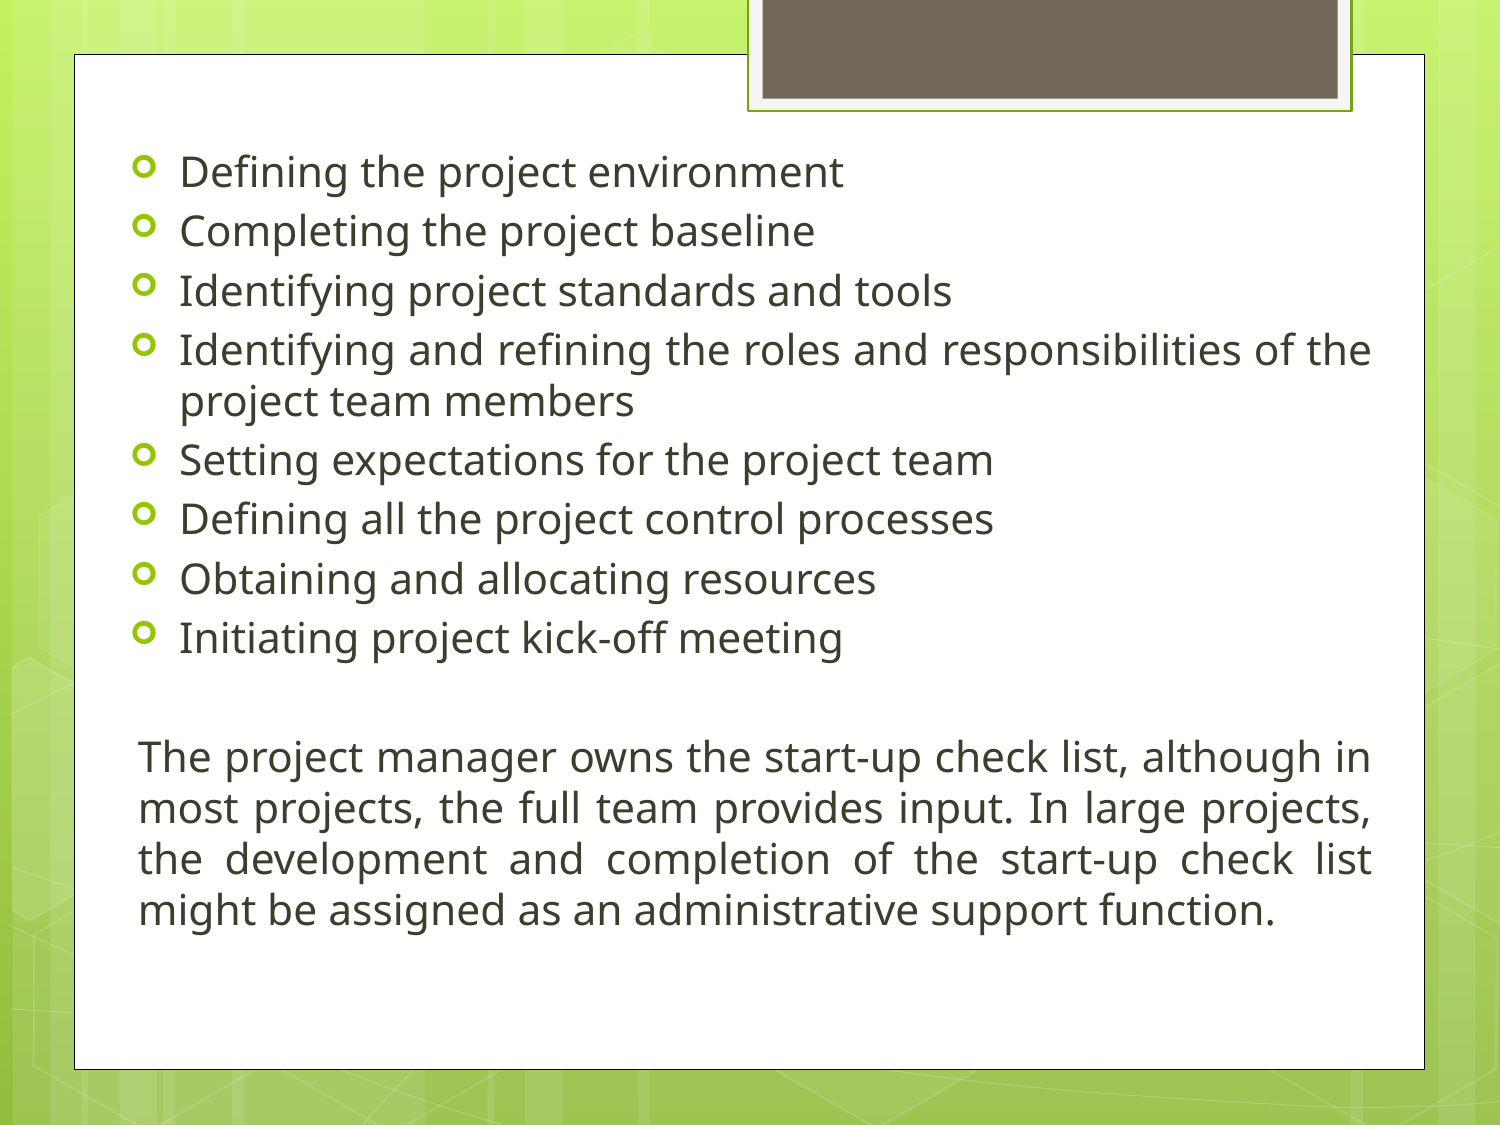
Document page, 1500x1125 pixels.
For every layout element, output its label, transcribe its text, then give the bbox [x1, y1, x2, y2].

list Defining the project environment Completing the project baseline Identifying project standards and tools Identifying and refining the roles and responsibilities of the project team members Setting expectations for the project team Defining all the project control processes Obtaining and allocating resources Initiating project kick-off meeting The project manager owns the start-up check list, although in most projects, the full team provides input. In large projects, the development and completion of the start-up check list might be assigned as an administrative support function. [112, 137, 1388, 1000]
